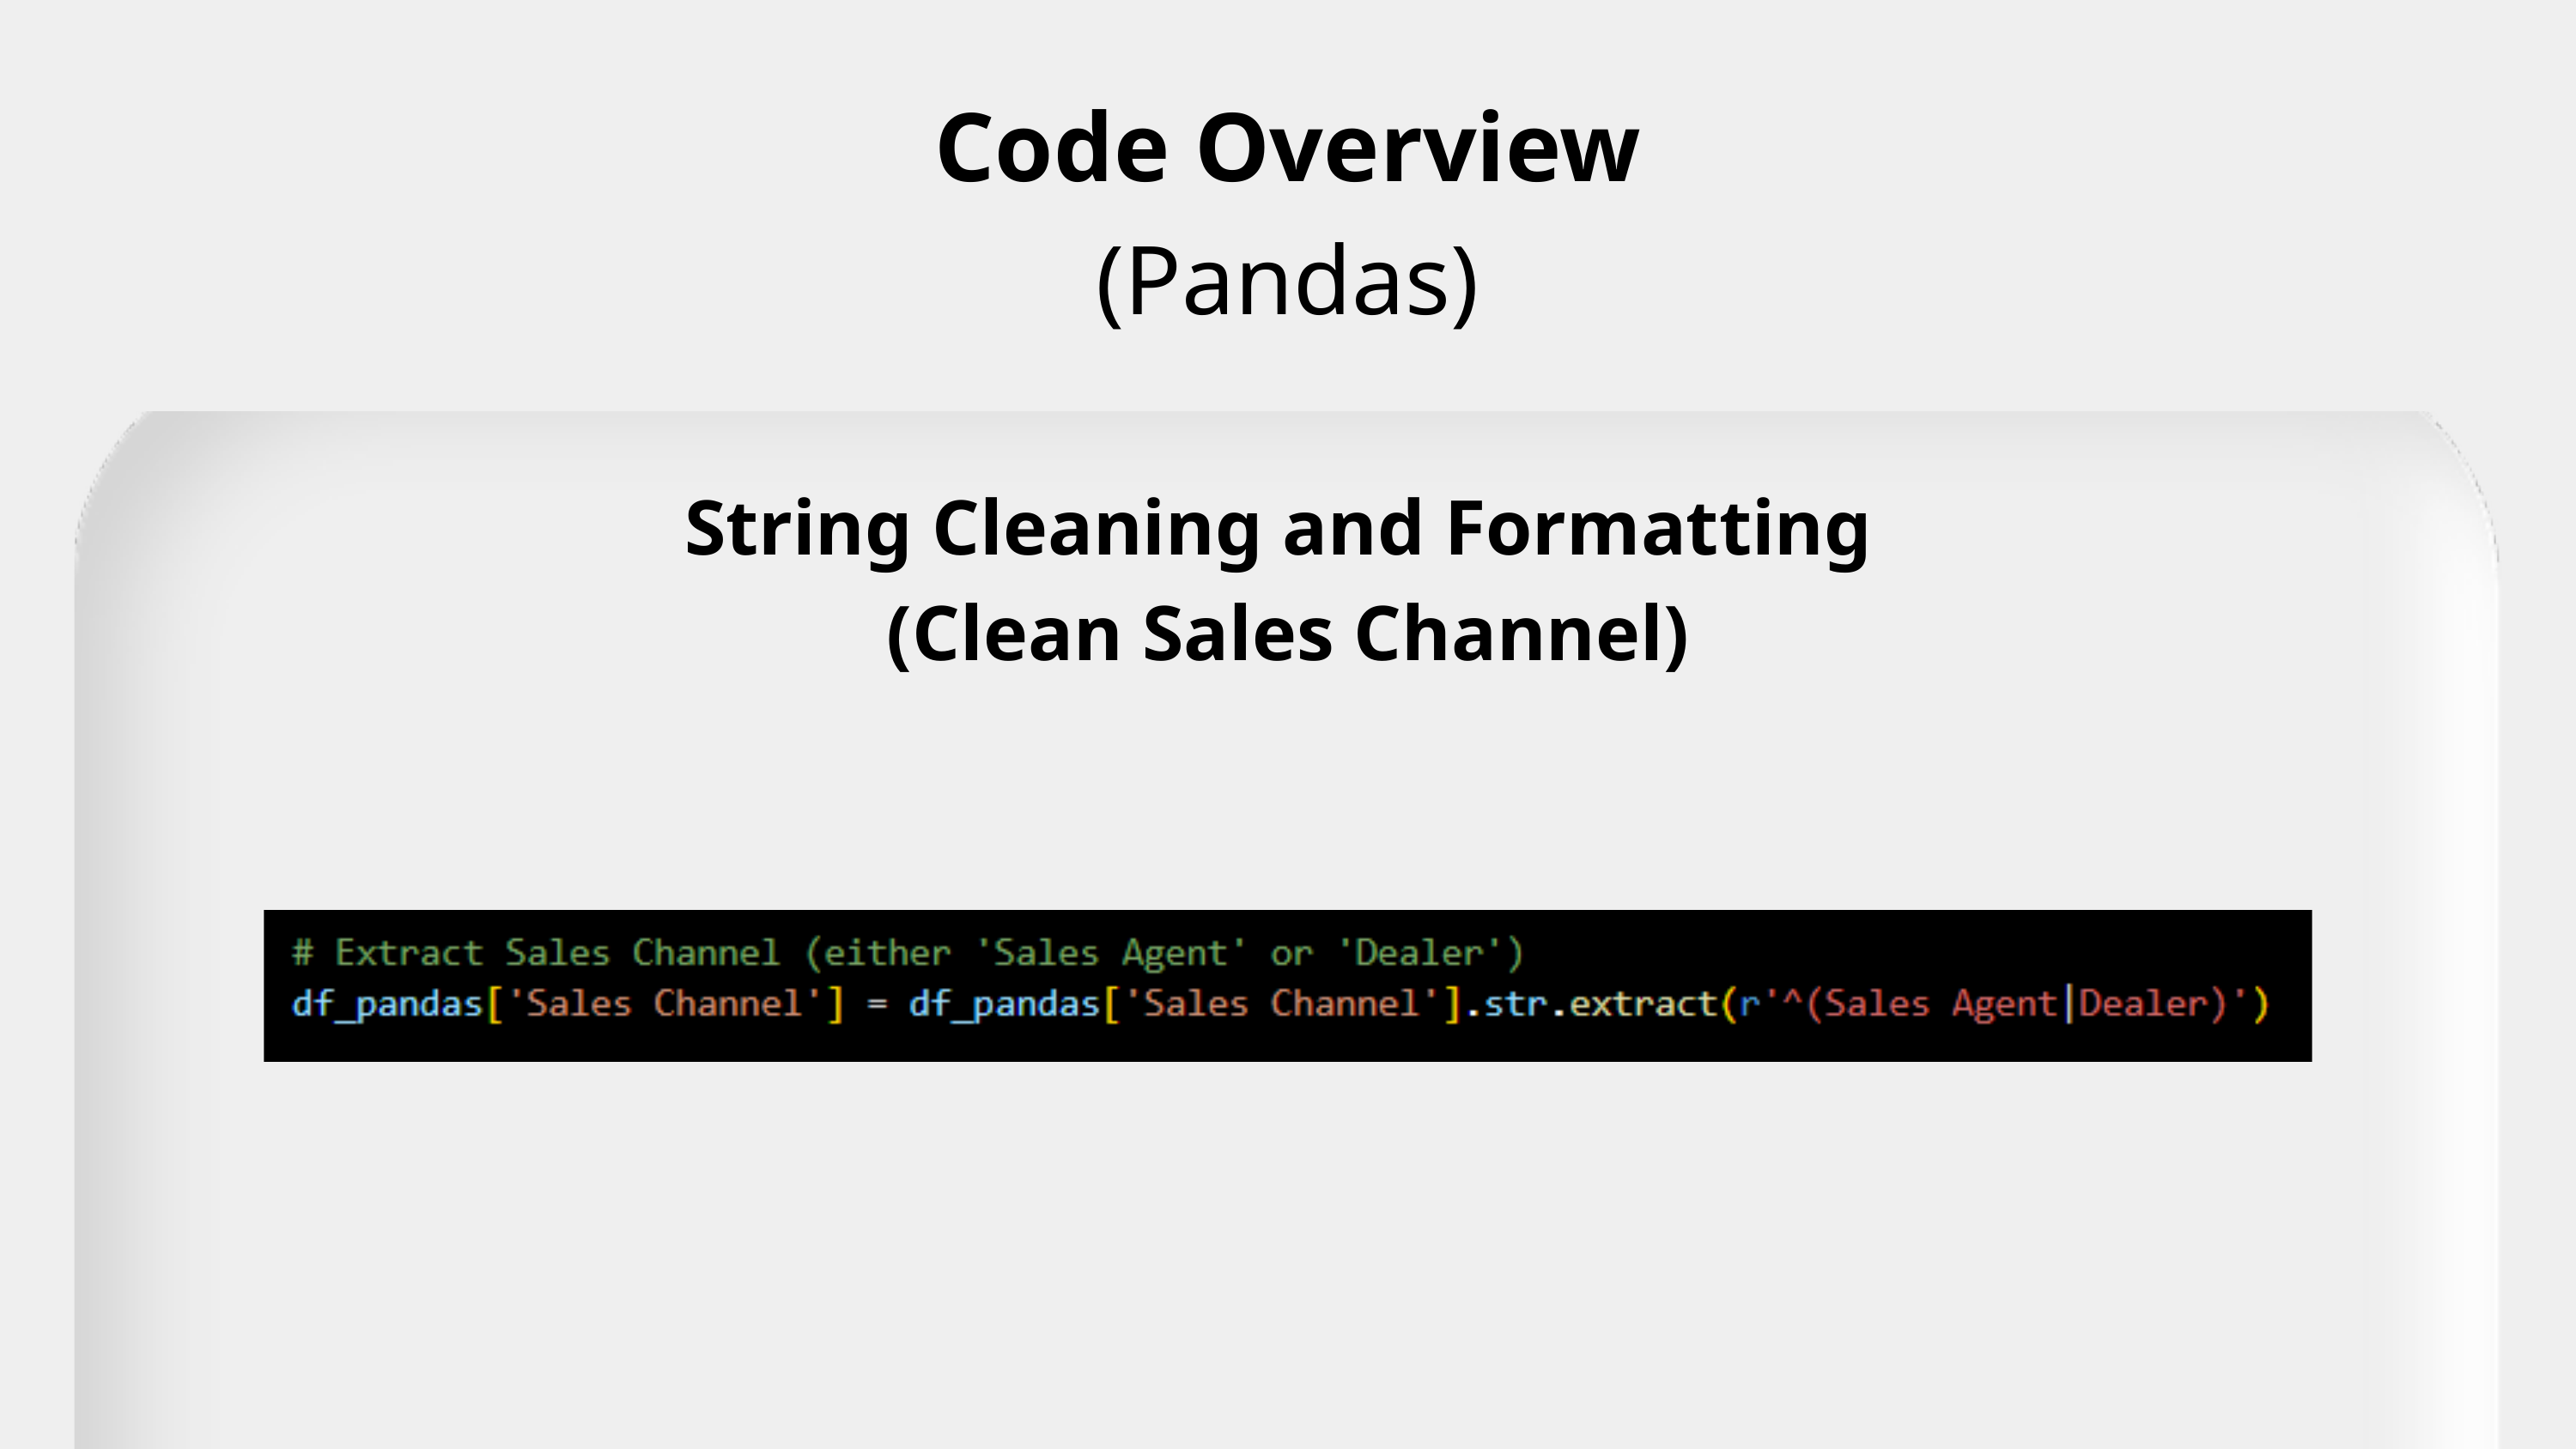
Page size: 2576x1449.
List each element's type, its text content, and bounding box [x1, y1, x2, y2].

text_box [264, 910, 2312, 1062]
text_box Code Overview (Pandas) [392, 68, 2184, 334]
text_box [74, 411, 2502, 1449]
text_box String Cleaning and Formatting (Clean Sales Channel) [195, 464, 2381, 676]
